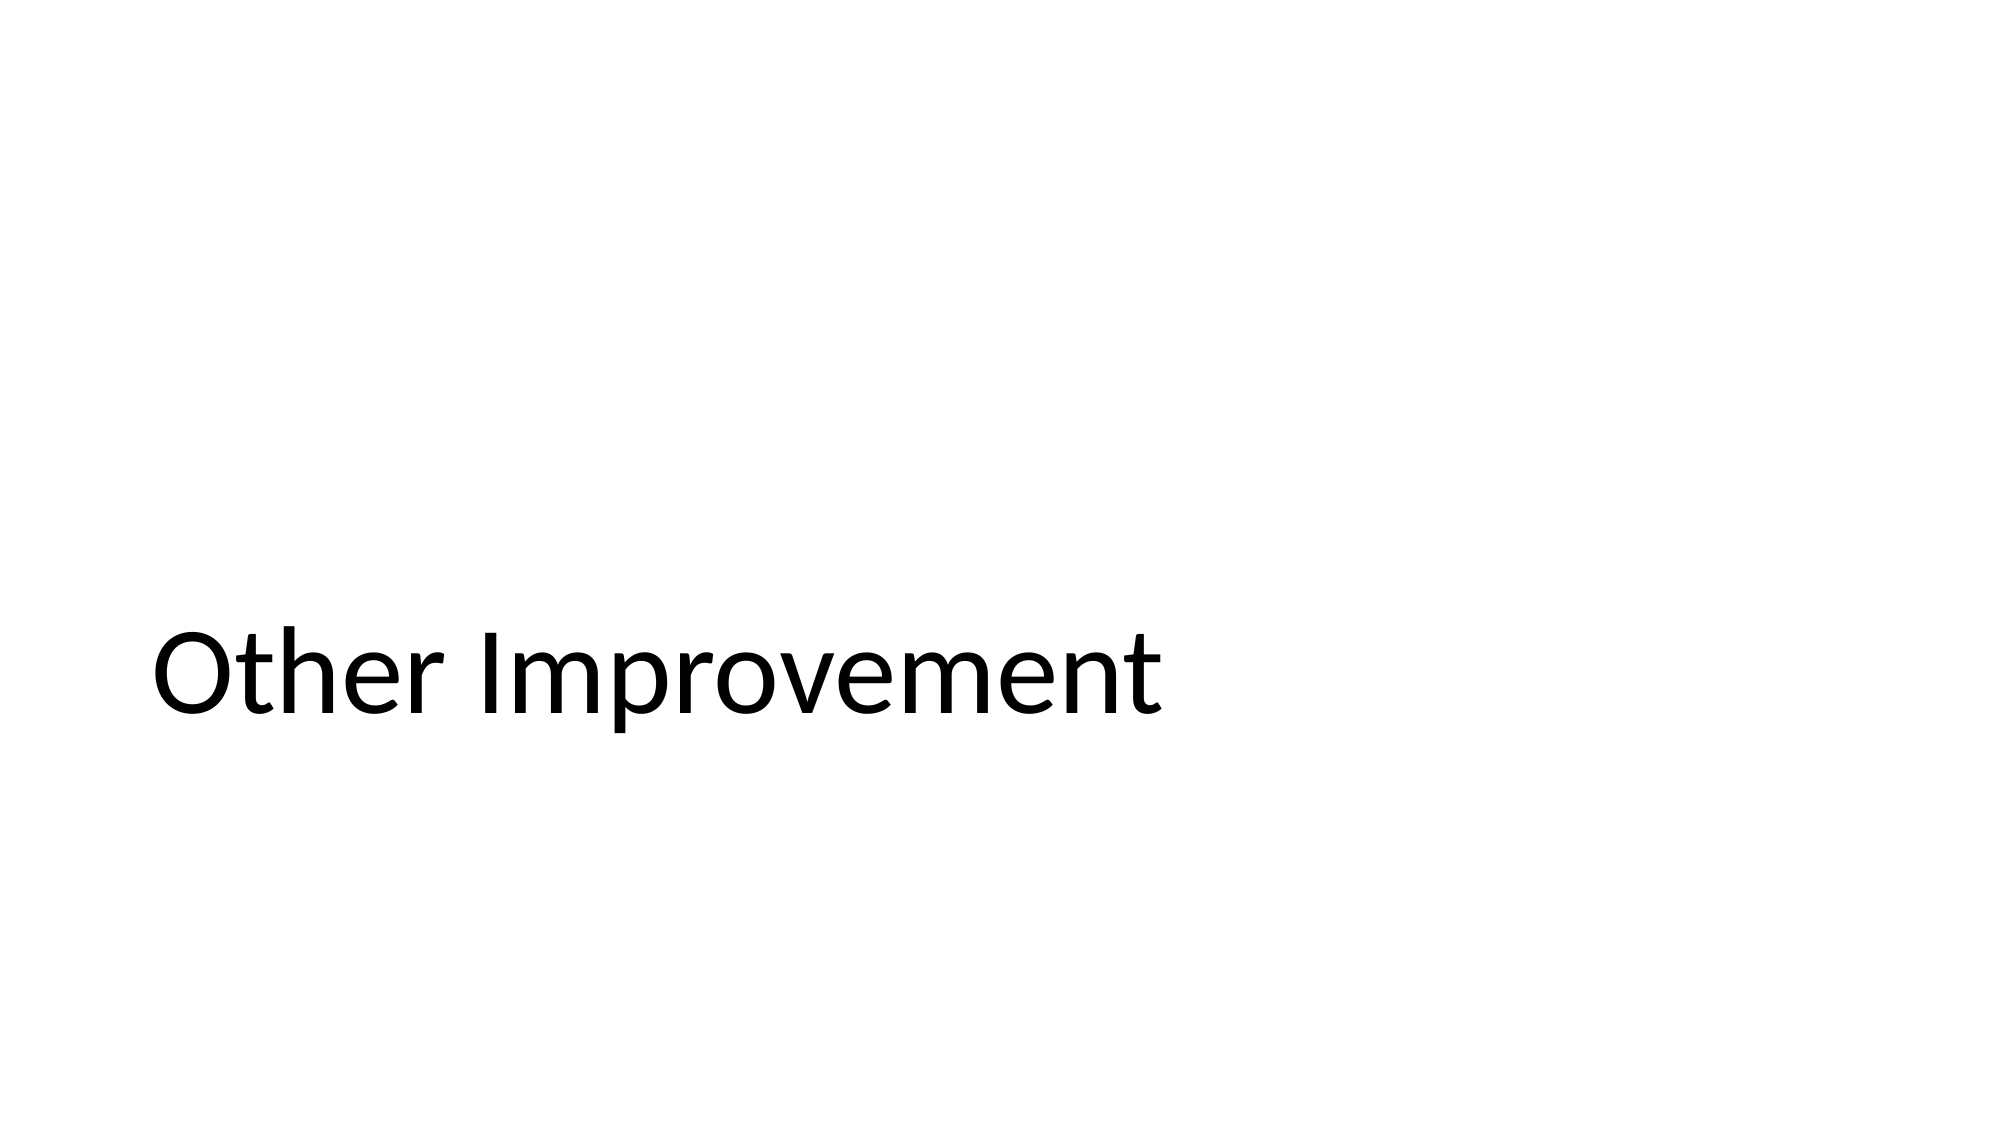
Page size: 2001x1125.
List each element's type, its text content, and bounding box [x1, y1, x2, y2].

title Other Improvement [136, 280, 1862, 749]
